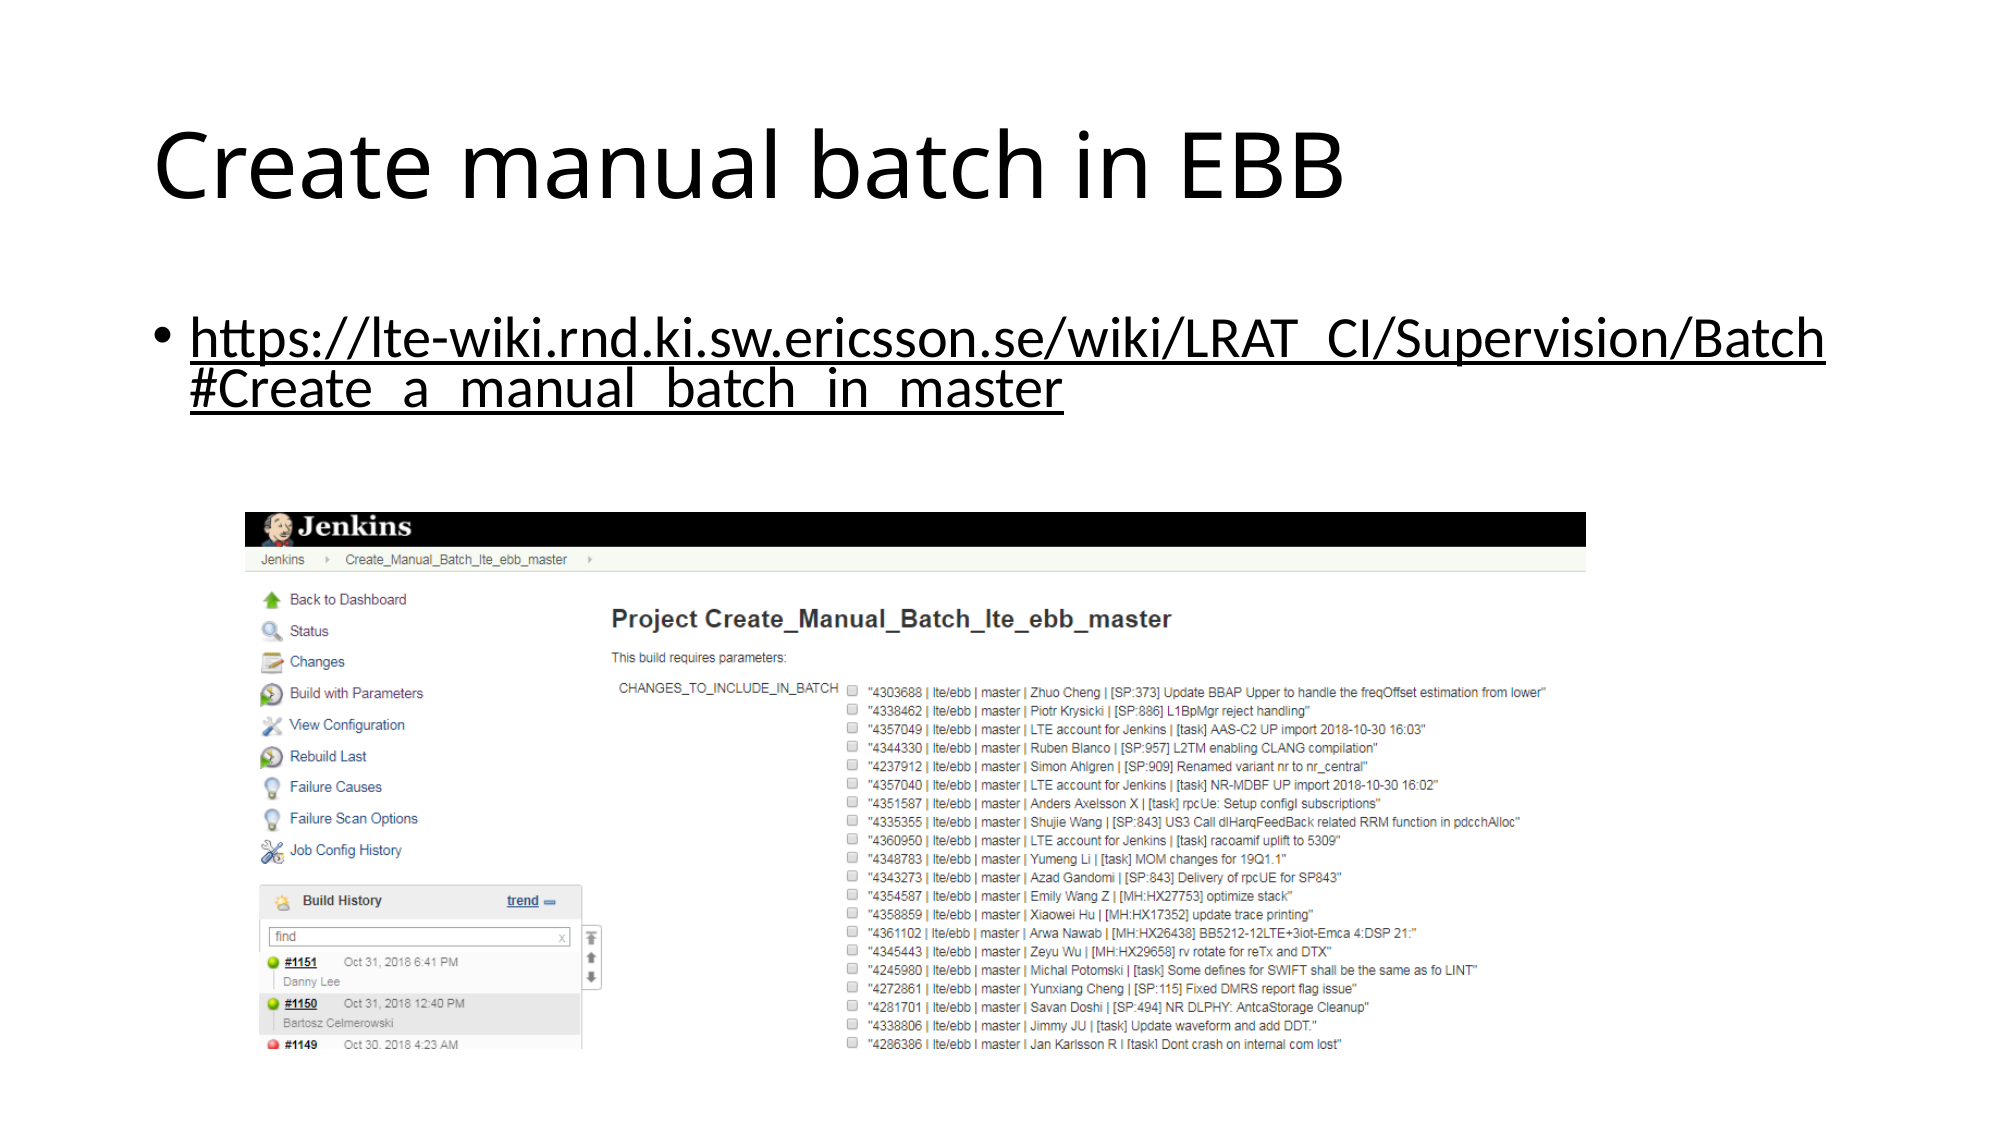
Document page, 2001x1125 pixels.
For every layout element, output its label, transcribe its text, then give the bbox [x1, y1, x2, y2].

list https://lte-wiki.rnd.ki.sw.ericsson.se/wiki/LRAT_CI/Supervision/Batch#Create_a_manual_batch_in_master [137, 299, 1863, 1014]
title Create manual batch in EBB [137, 59, 1863, 278]
picture [245, 512, 1586, 1050]
